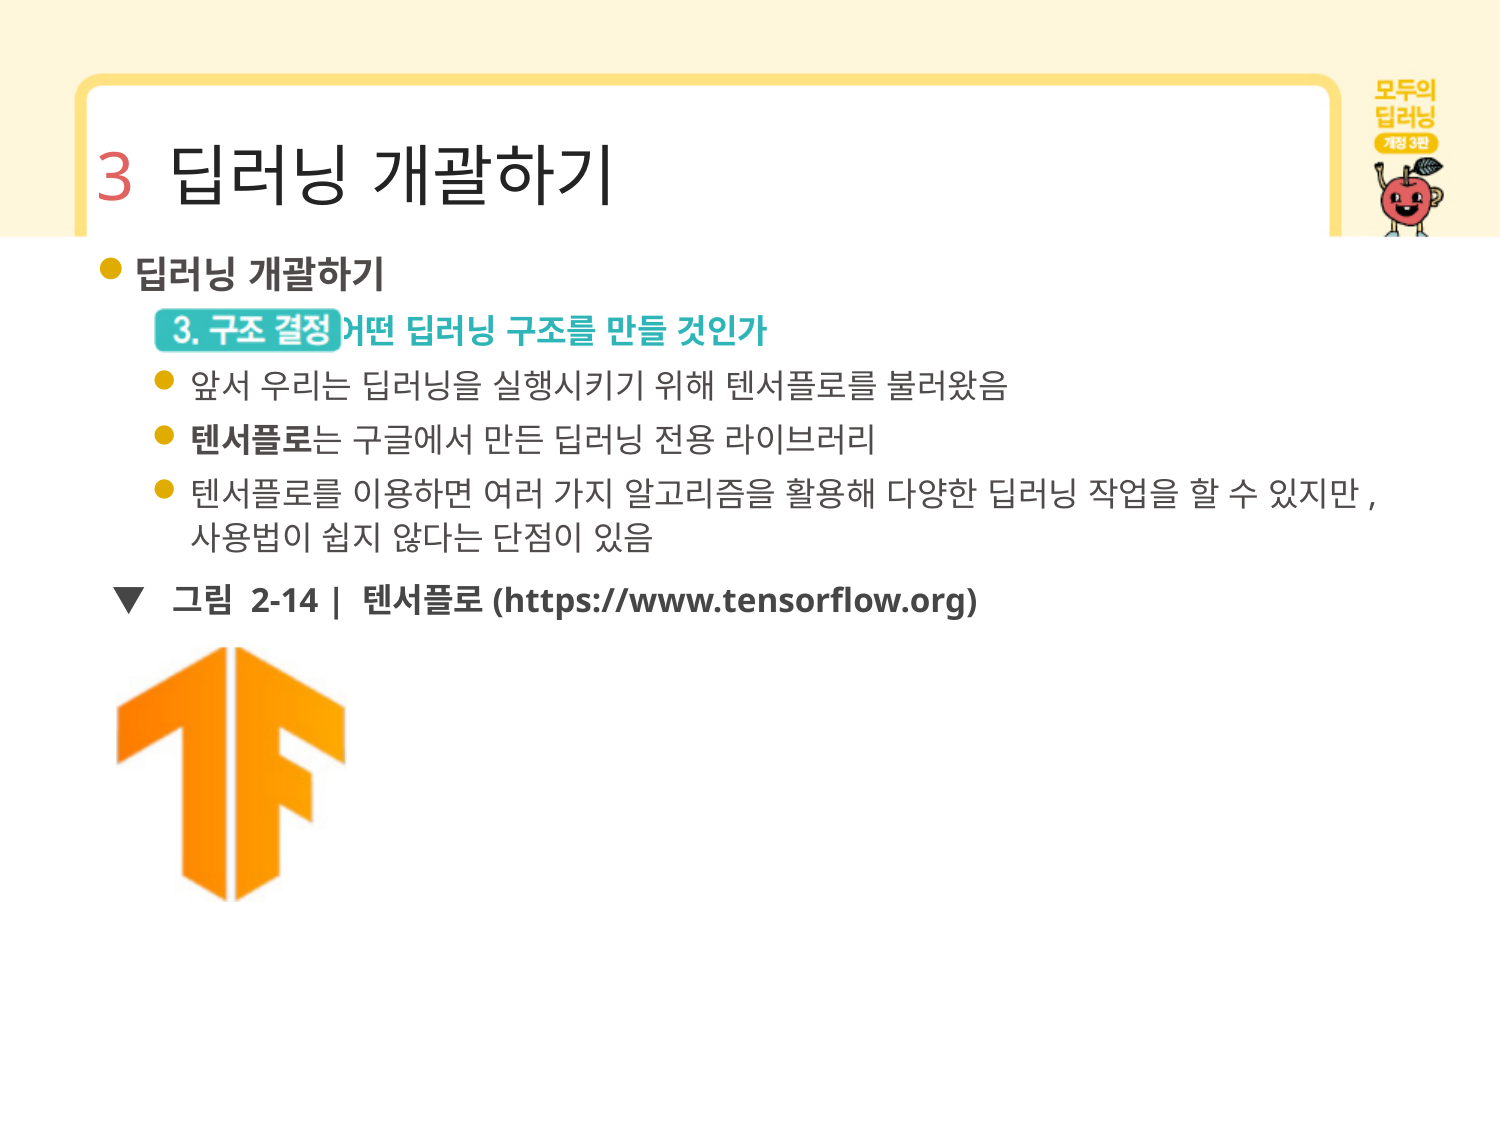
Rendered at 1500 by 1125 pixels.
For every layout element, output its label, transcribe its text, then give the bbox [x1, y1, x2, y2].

picture [0, 0, 1500, 1125]
list 딥러닝 개괄하기 어떤 딥러닝 구조를 만들 것인가 앞서 우리는 딥러닝을 실행시키기 위해 텐서플로를 불러왔음 텐서플로는 구글에서 만든 딥러닝 전용 라이브러리 텐서플로를 이용하면 여러 가지 알고리즘을 활용해 다양한 딥러닝 작업을 할 수 있지만, 사용법이 쉽지 않다는 단점이 있음 [81, 239, 1412, 1054]
title 3 딥러닝 개괄하기 [81, 90, 1412, 222]
text_box ▼ 그림 2-14 | 텐서플로(https://www.tensorflow.org) [97, 571, 1424, 638]
